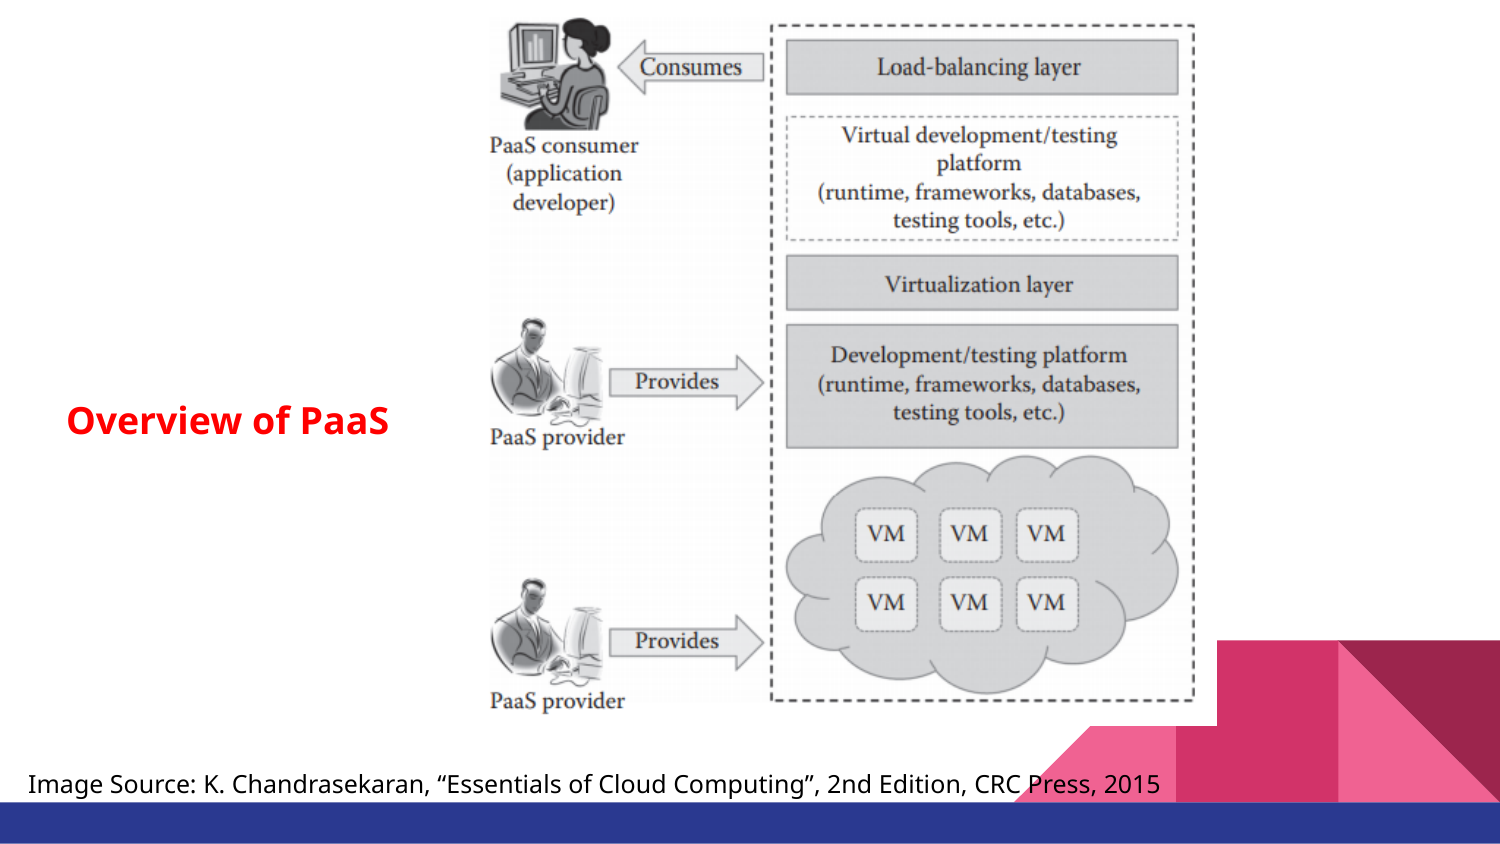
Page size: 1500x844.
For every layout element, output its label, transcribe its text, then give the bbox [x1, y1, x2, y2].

text_box Image Source: K. Chandrasekaran, “Essentials of Cloud Computing”, 2nd Edition, CRC Press, 2015 [13, 753, 1217, 814]
list Overview of PaaS [51, 201, 1449, 750]
picture [467, 0, 1218, 727]
